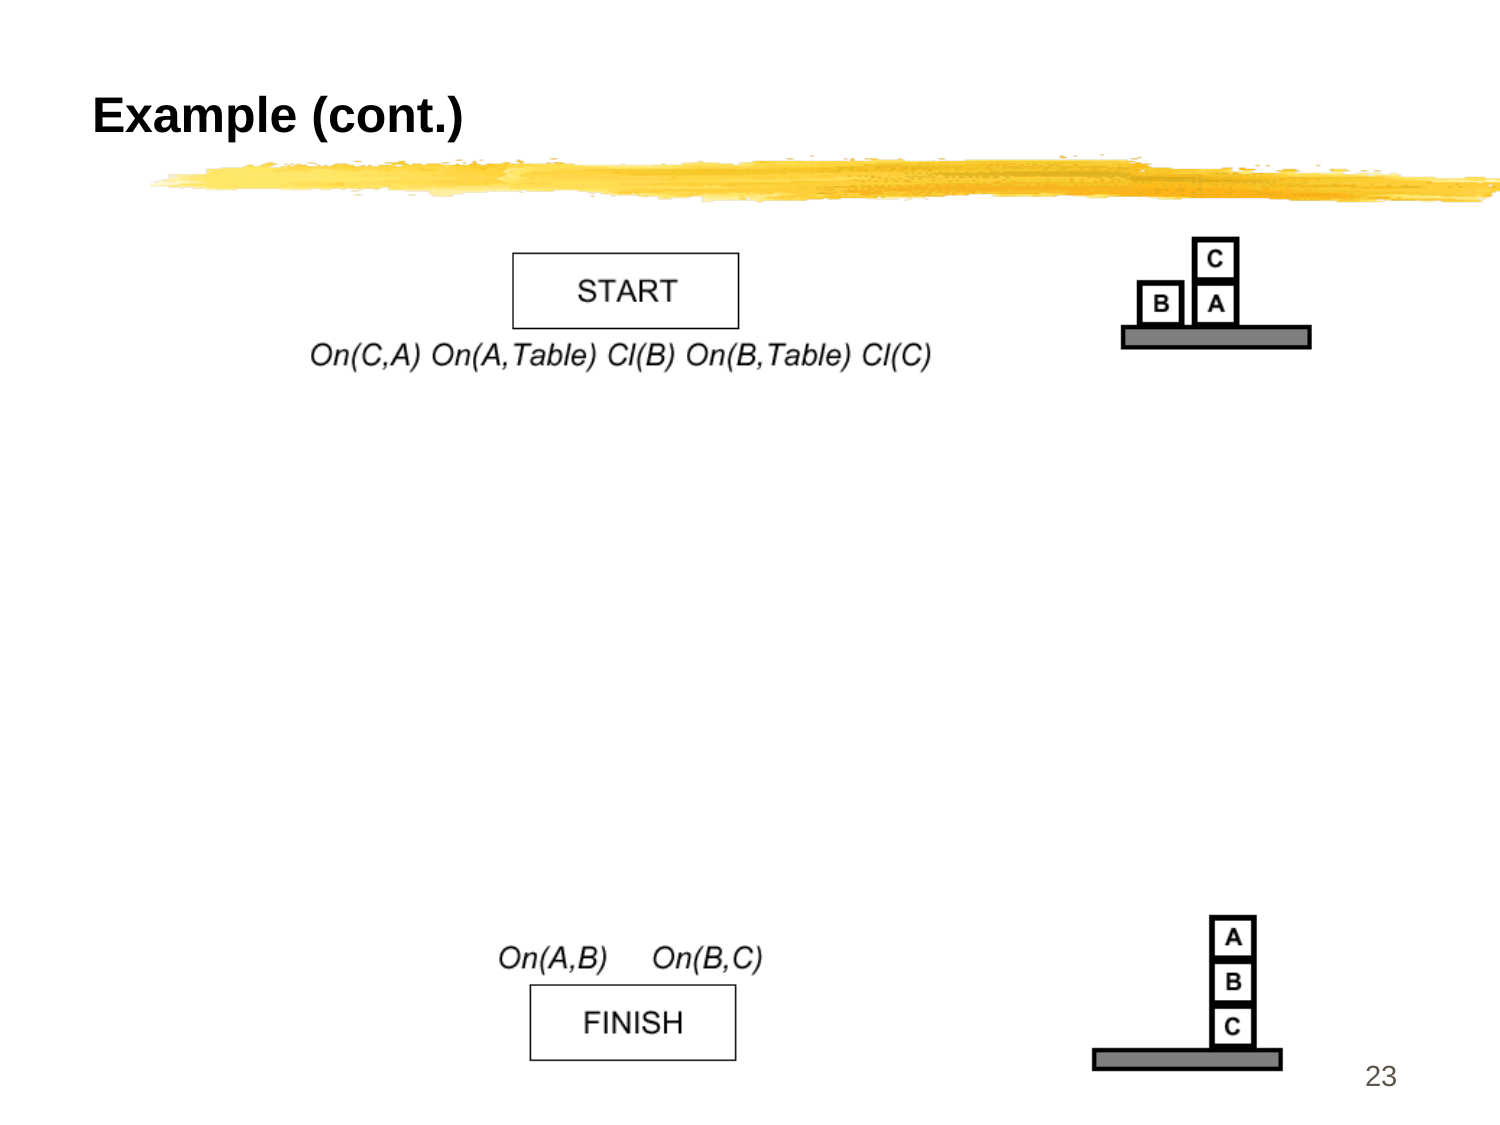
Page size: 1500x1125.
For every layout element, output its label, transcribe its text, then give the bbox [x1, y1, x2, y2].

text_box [287, 221, 1338, 1093]
title Example (cont.) [76, 37, 1415, 151]
picture [150, 149, 1500, 213]
slide_number 23 [1332, 1024, 1413, 1101]
